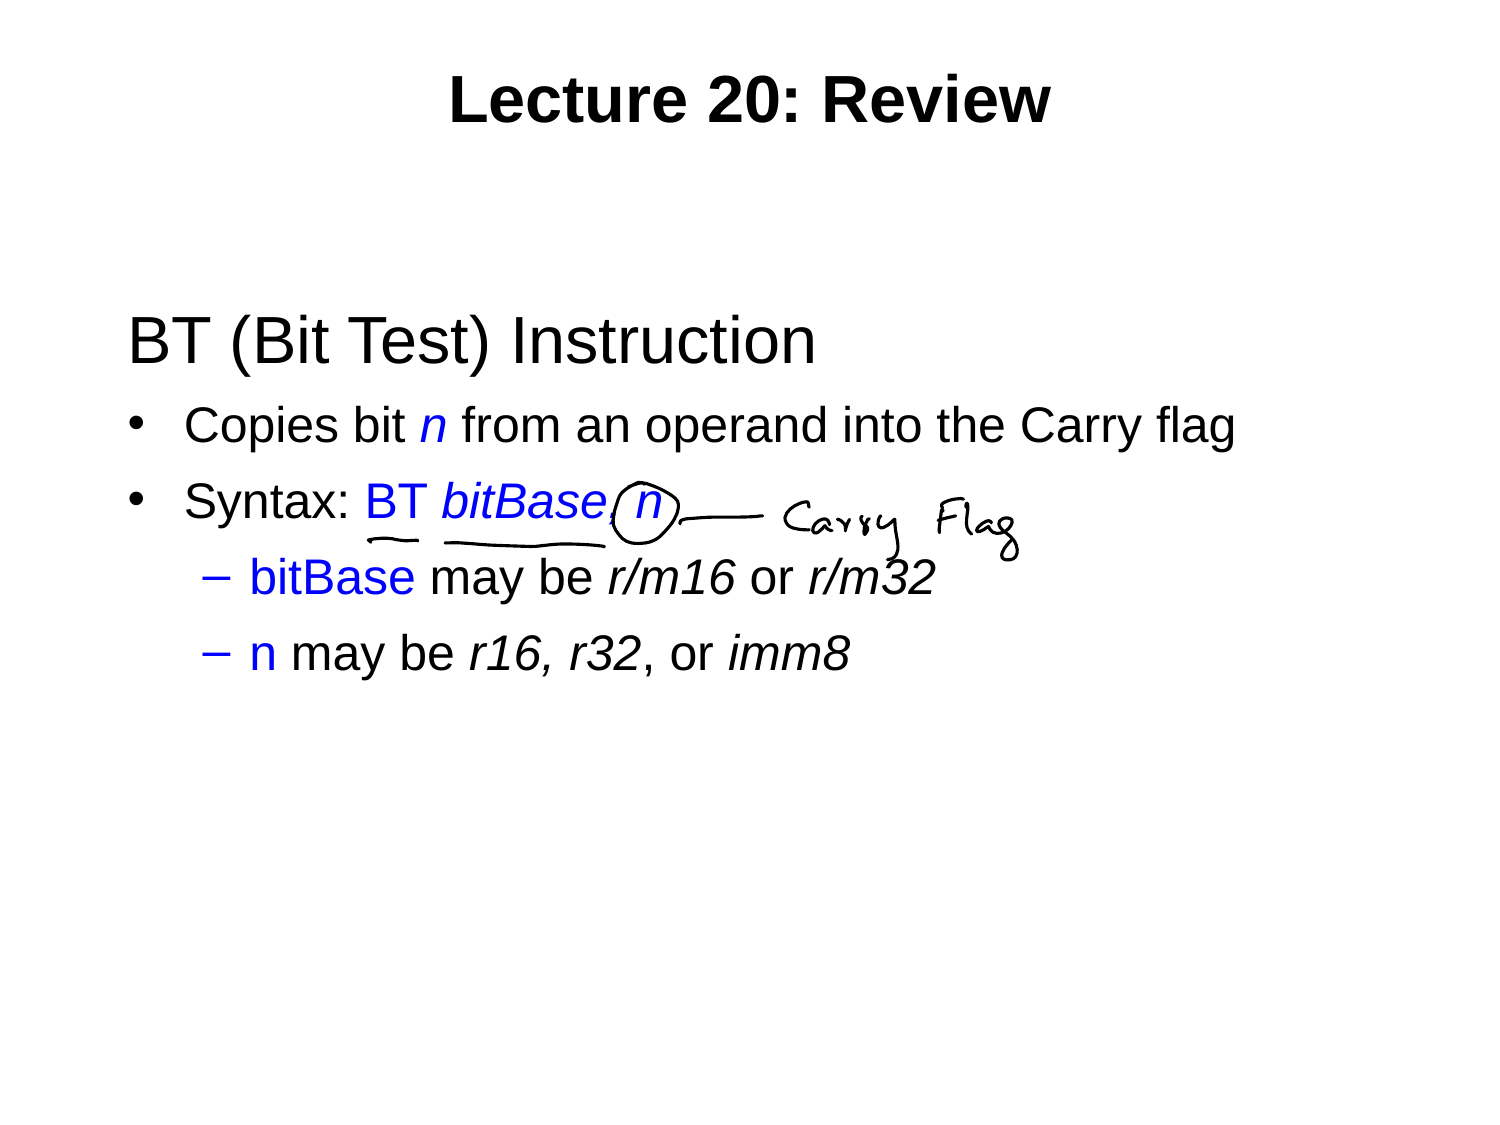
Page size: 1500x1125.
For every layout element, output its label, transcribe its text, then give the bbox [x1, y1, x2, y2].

title Lecture 20: Review [75, 24, 1425, 168]
list BT (Bit Test) Instruction Copies bit n from an operand into the Carry flag Syntax: BT bitBase, n bitBase may be r/m16 or r/m32 n may be r16, r32, or imm8 [112, 187, 1400, 850]
